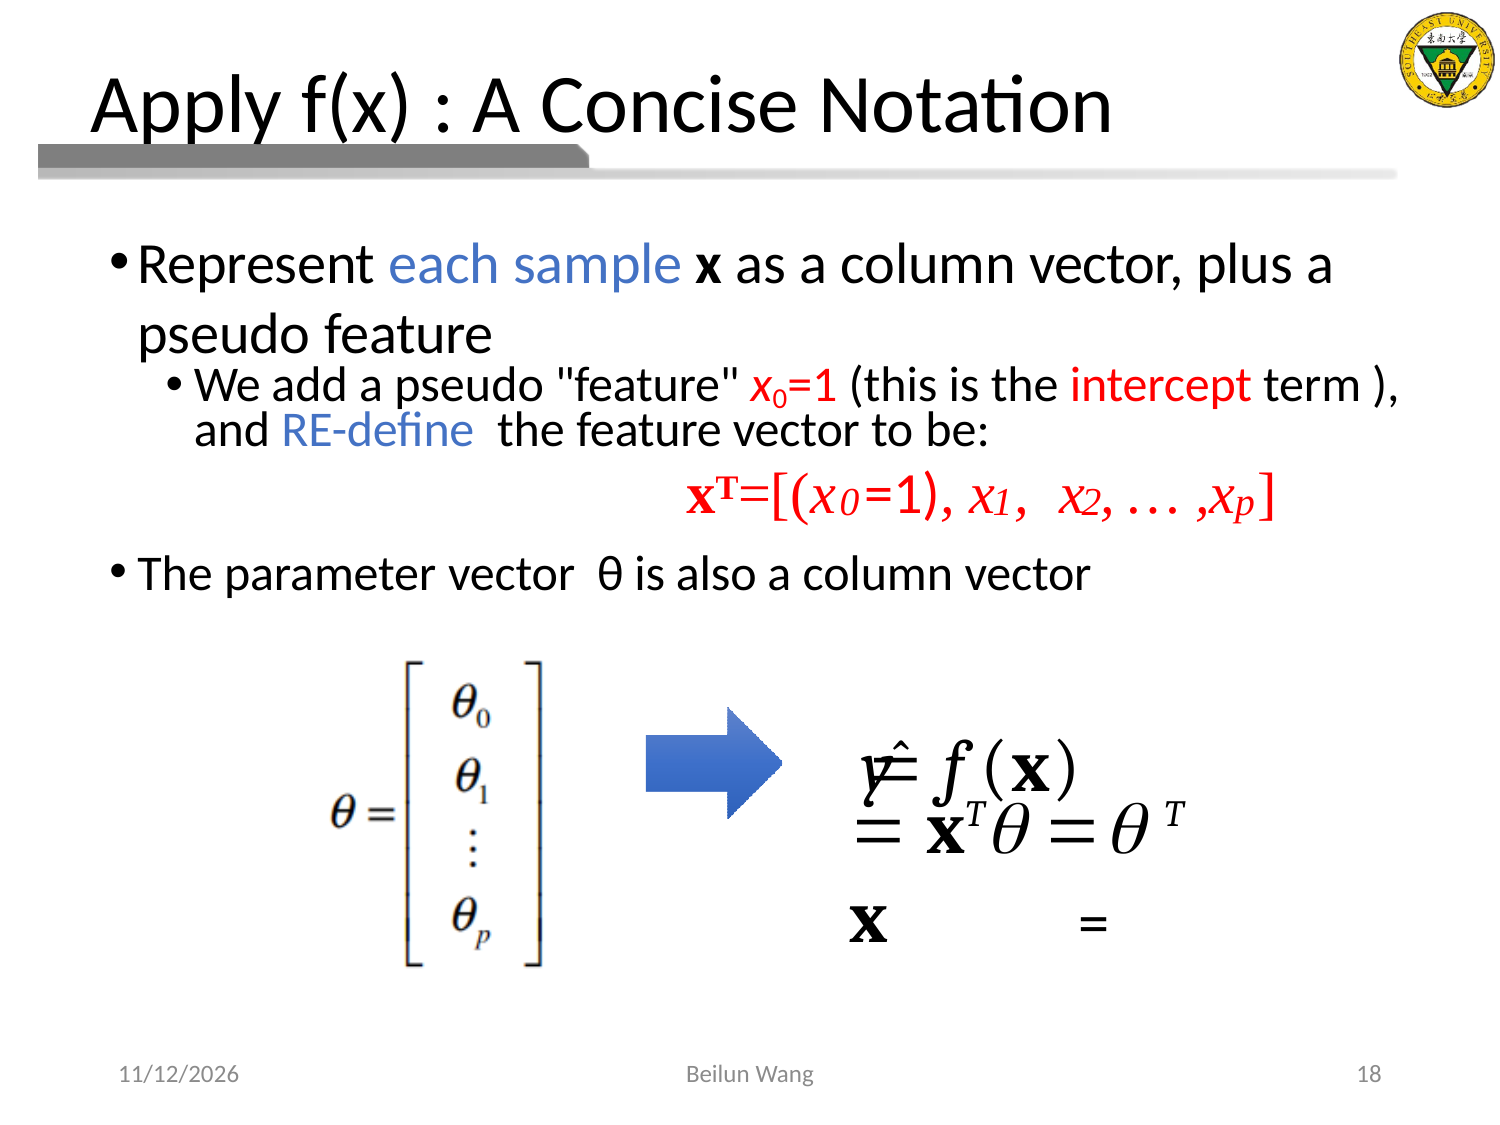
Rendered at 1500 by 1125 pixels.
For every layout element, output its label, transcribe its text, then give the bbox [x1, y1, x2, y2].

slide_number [103, 1042, 441, 1103]
text_box  xT  T x [842, 775, 1194, 958]
text_box The parameter vector θ is also a column vector [103, 537, 1220, 600]
text_box yˆ  f (x) [859, 678, 1167, 775]
text_box [645, 707, 783, 819]
footer Beilun Wang [496, 1042, 1004, 1103]
picture [220, 618, 593, 1012]
text_box Apply f(x) : A Concise Notation [88, 47, 1194, 144]
slide_number 18 [1059, 1042, 1397, 1103]
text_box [680, 451, 1281, 526]
picture [1397, 10, 1496, 109]
picture [37, 144, 1403, 183]
text_box Represent each sample x as a column vector, plus a pseudo feature We add a pseudo "feature" x0=1 (this is the intercept term ), and RE-define the feature vector to be: [103, 218, 1433, 456]
